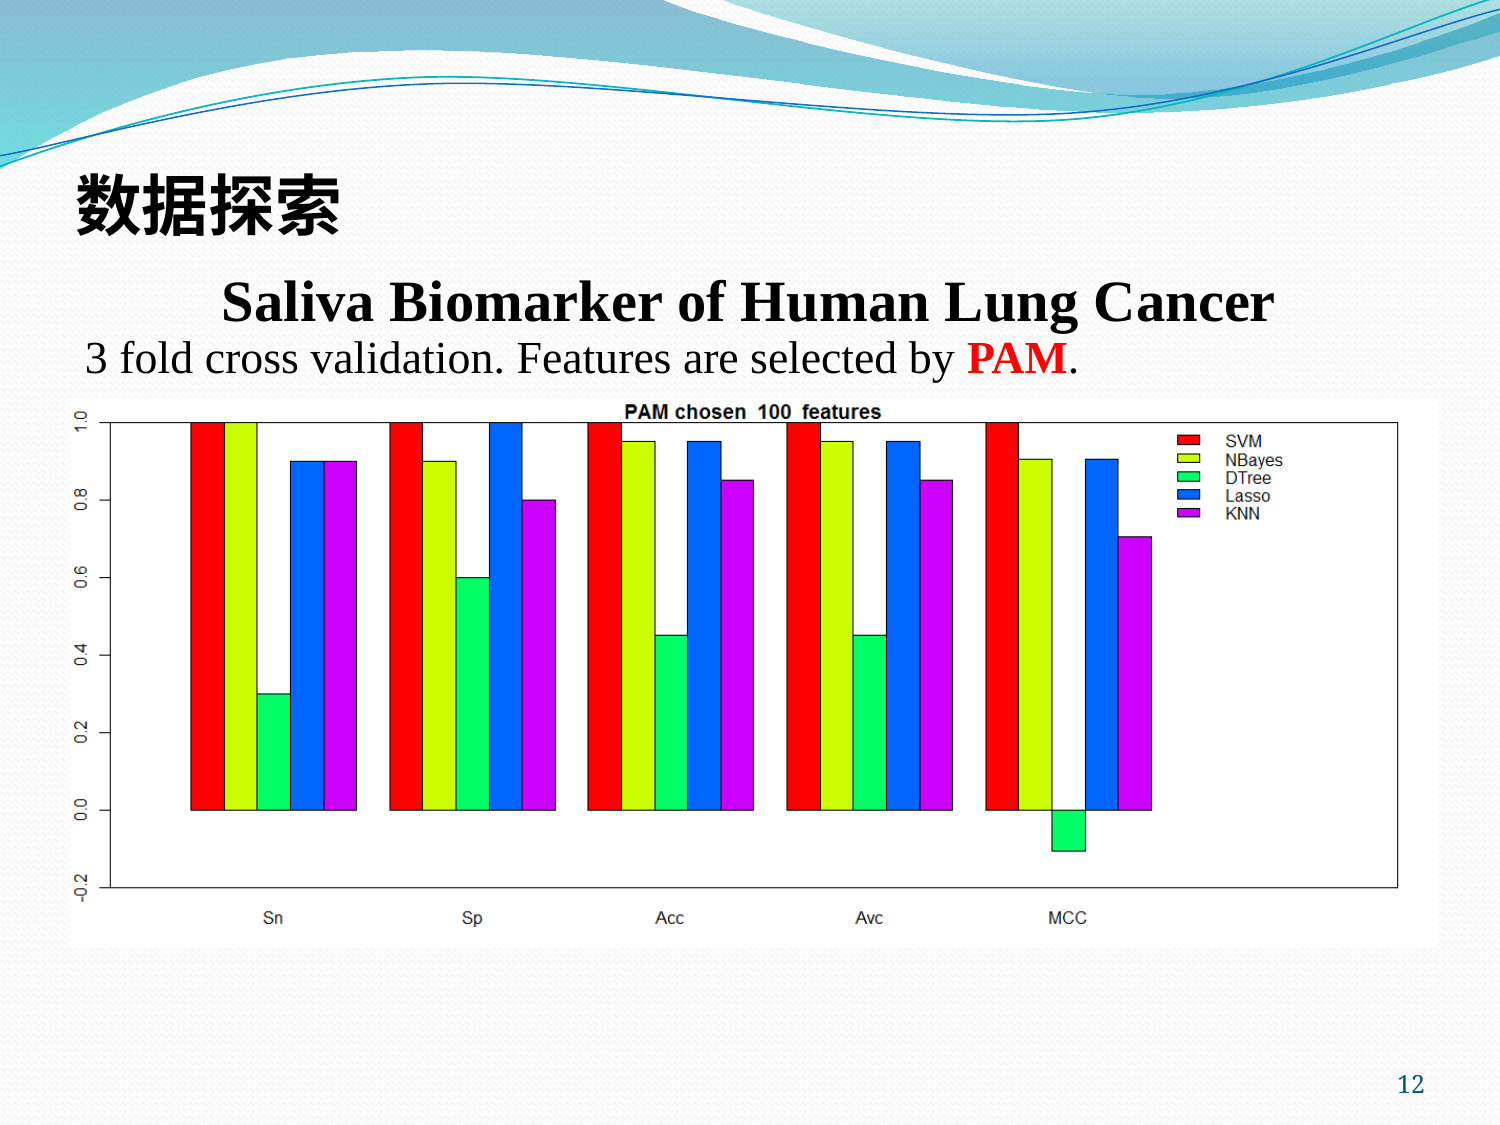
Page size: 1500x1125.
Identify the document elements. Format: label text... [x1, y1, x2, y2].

text_box Saliva Biomarker of Human Lung Cancer [0, 255, 1500, 334]
slide_number 12 [1299, 1042, 1425, 1103]
picture [70, 398, 1438, 949]
title 数据探索 [75, 115, 1425, 244]
text_box 3 fold cross validation. Features are selected by PAM. [70, 326, 1442, 399]
